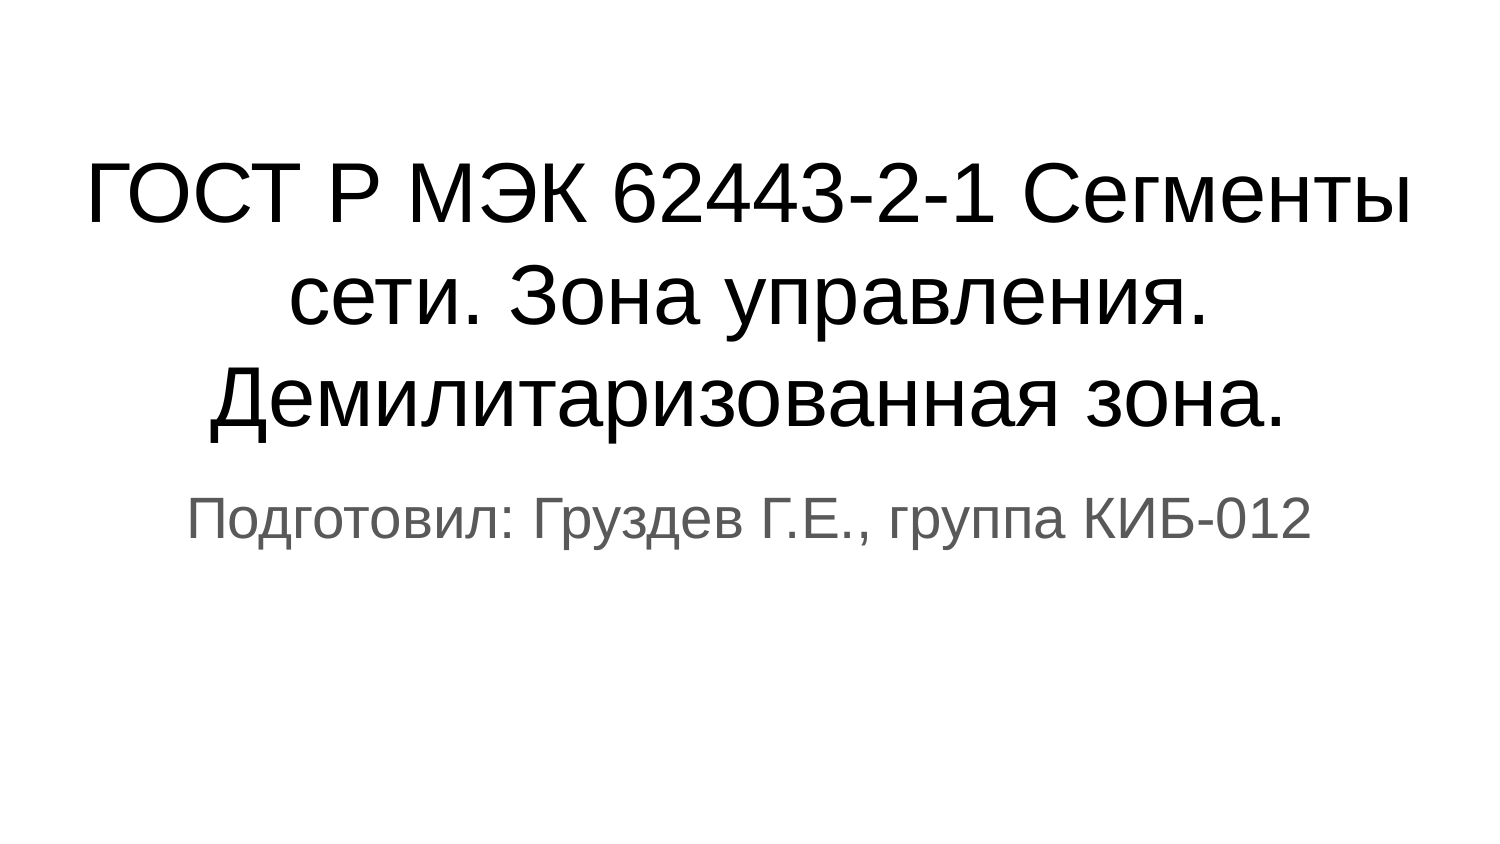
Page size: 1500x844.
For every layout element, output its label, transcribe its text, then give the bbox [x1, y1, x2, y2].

subtitle Подготовил: Груздев Г.Е., группа КИБ-012 [51, 464, 1449, 595]
title ГОСТ Р МЭК 62443-2-1 Сегменты сети. Зона управления. Демилитаризованная зона. [51, 122, 1449, 459]
